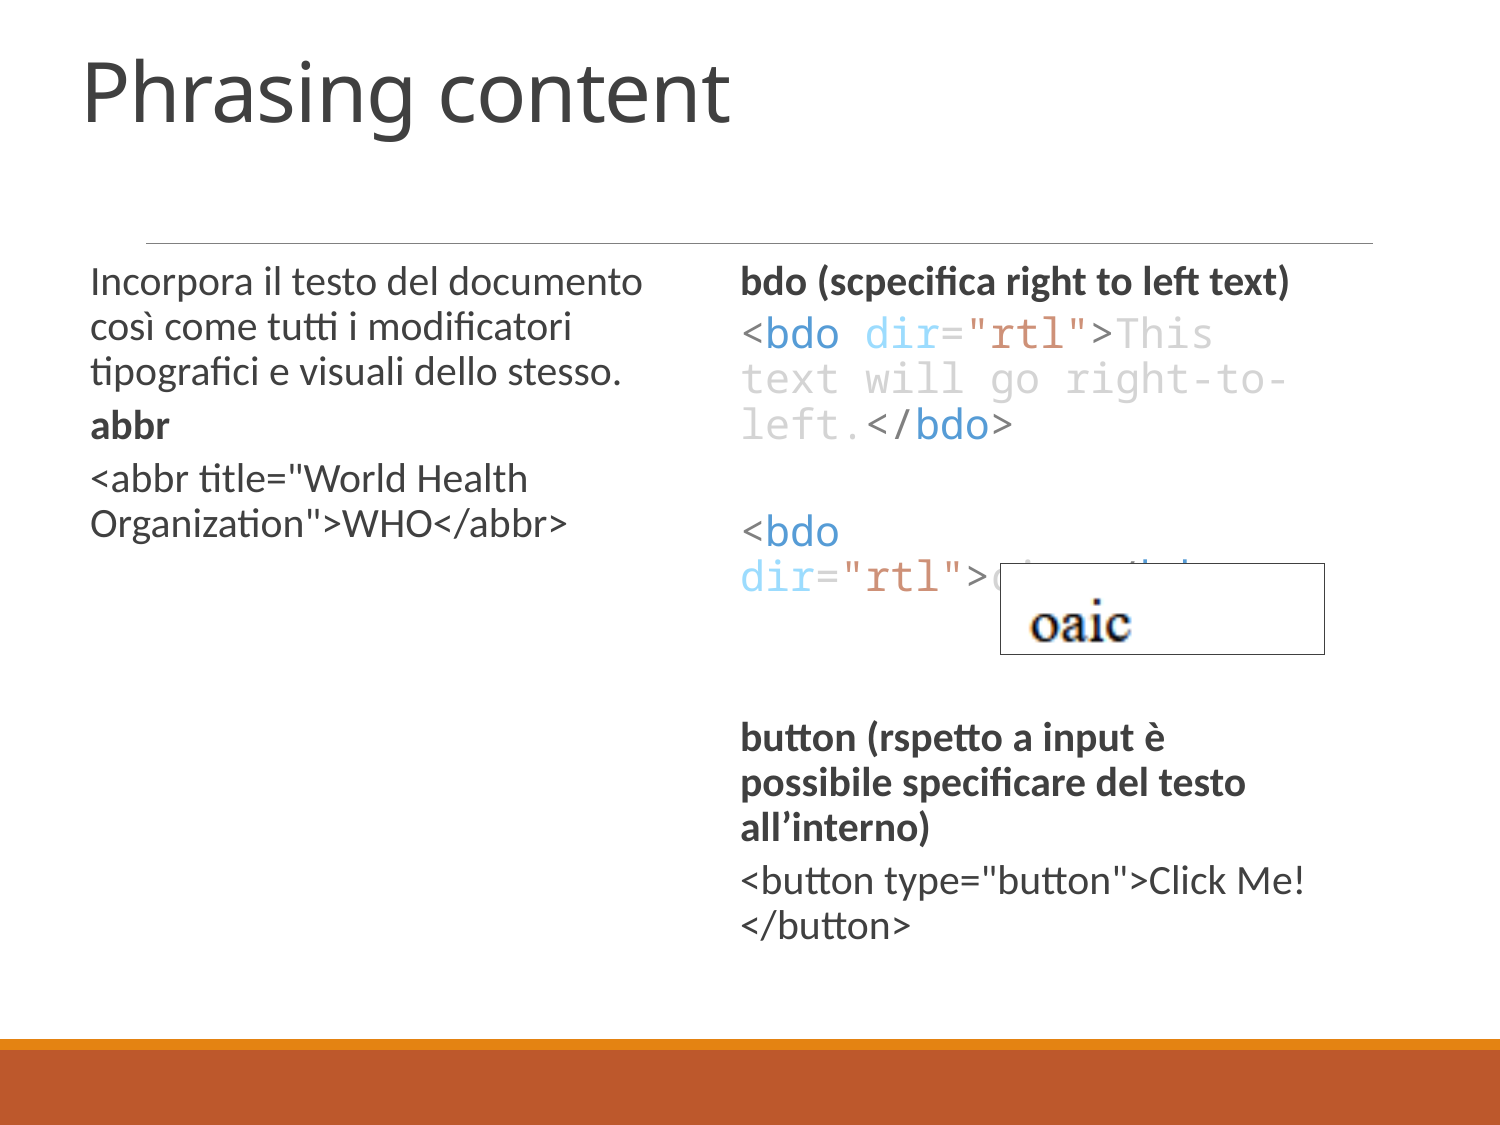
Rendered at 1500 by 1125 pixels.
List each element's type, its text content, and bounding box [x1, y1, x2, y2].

picture [1000, 562, 1326, 656]
list Incorpora il testo del documento così come tutti i modificatori tipografici e visuali dello stesso. abbr <abbr title="World Health Organization">WHO</abbr> [75, 251, 675, 1005]
title Phrasing content [64, 47, 1424, 227]
list bdo (scpecifica right to left text) <bdo dir="rtl">This text will go right-to-left.</bdo> <bdo dir="rtl">ciao</bdo> button (rspetto a input è possibile specificare del testo all’interno) <button type="button">Click Me!</button> [725, 251, 1325, 1005]
